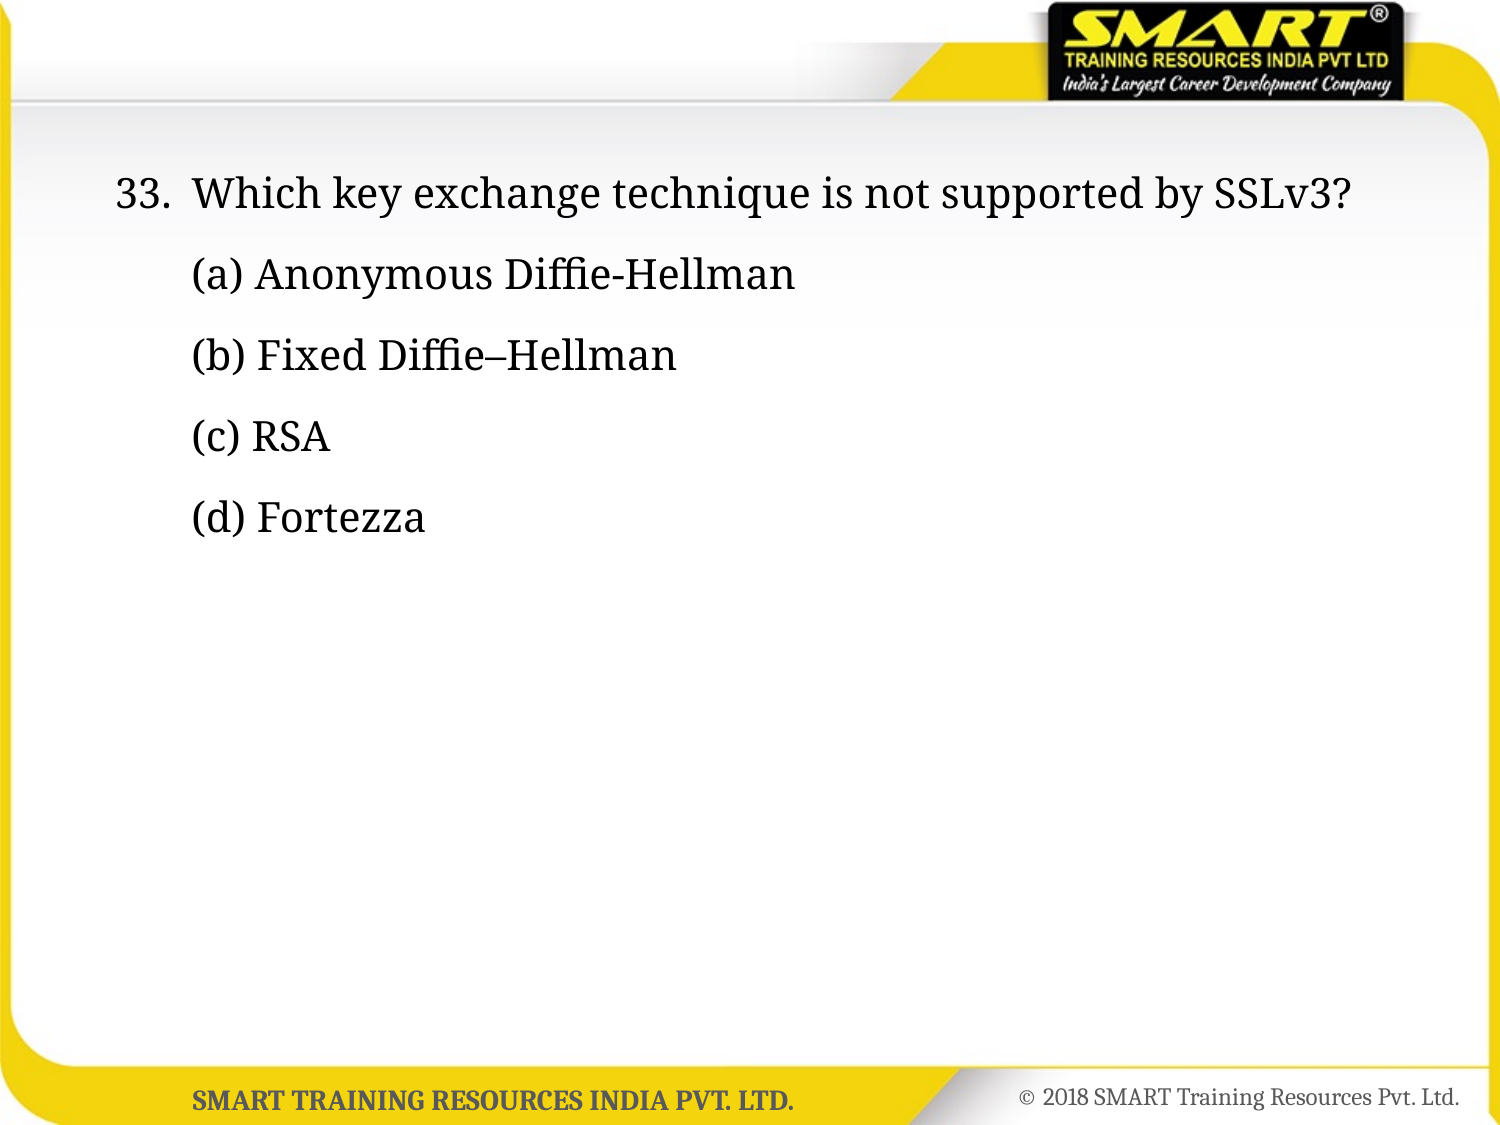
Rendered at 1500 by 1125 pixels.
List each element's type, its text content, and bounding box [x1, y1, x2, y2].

text_box 33. Which key exchange technique is not supported by SSLv3? (a) Anonymous Diffie-Hellman (b) Fixed Diffie–Hellman (c) RSA (d) Fortezza [99, 149, 1425, 548]
picture [0, 0, 1500, 1125]
